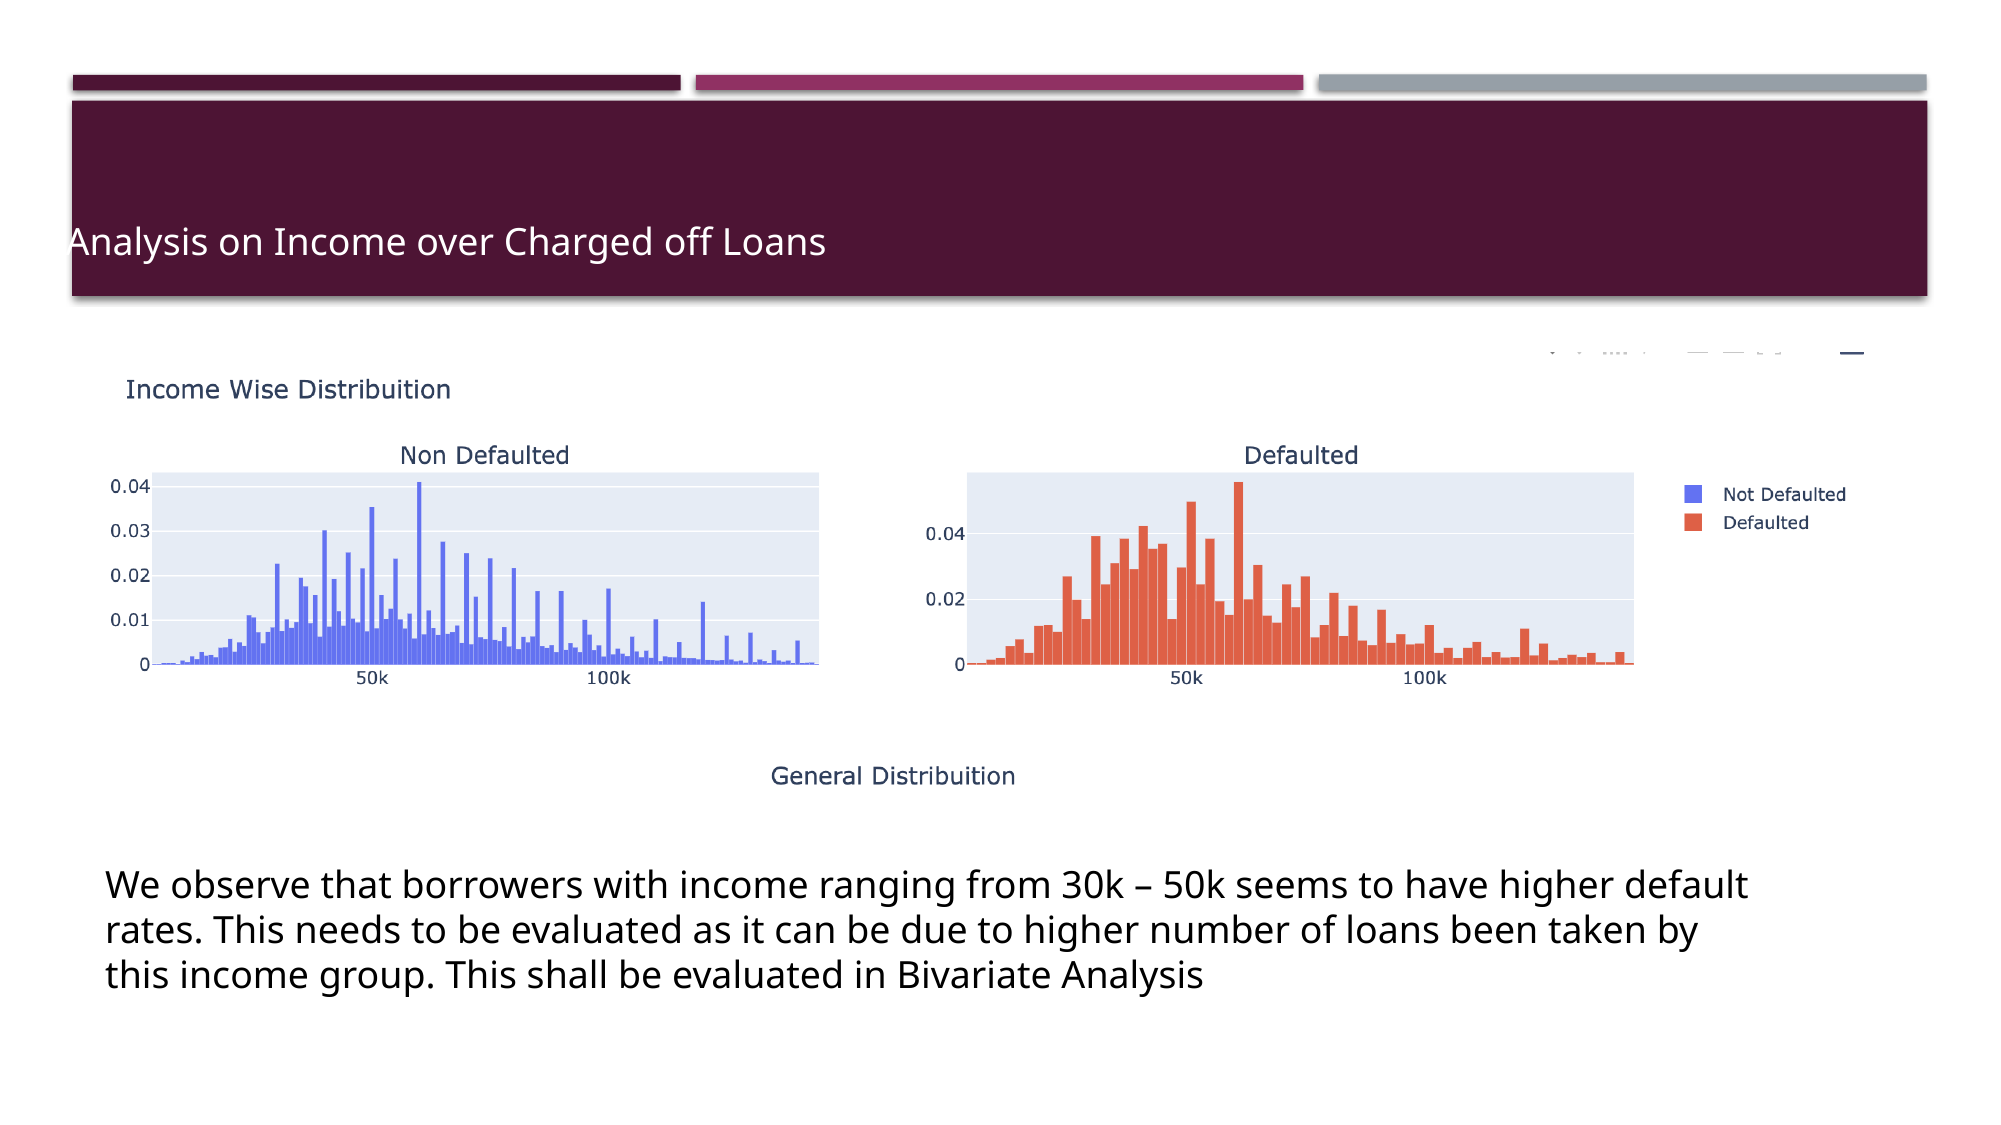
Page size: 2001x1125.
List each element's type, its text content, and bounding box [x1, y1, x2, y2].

text_box We observe that borrowers with income ranging from 30k – 50k seems to have higher default rates. This needs to be evaluated as it can be due to higher number of loans been taken by this income group. This shall be evaluated in Bivariate Analysis [90, 853, 1771, 1004]
text_box Analysis on Income over Charged off Loans [50, 210, 843, 271]
picture [70, 351, 1884, 834]
